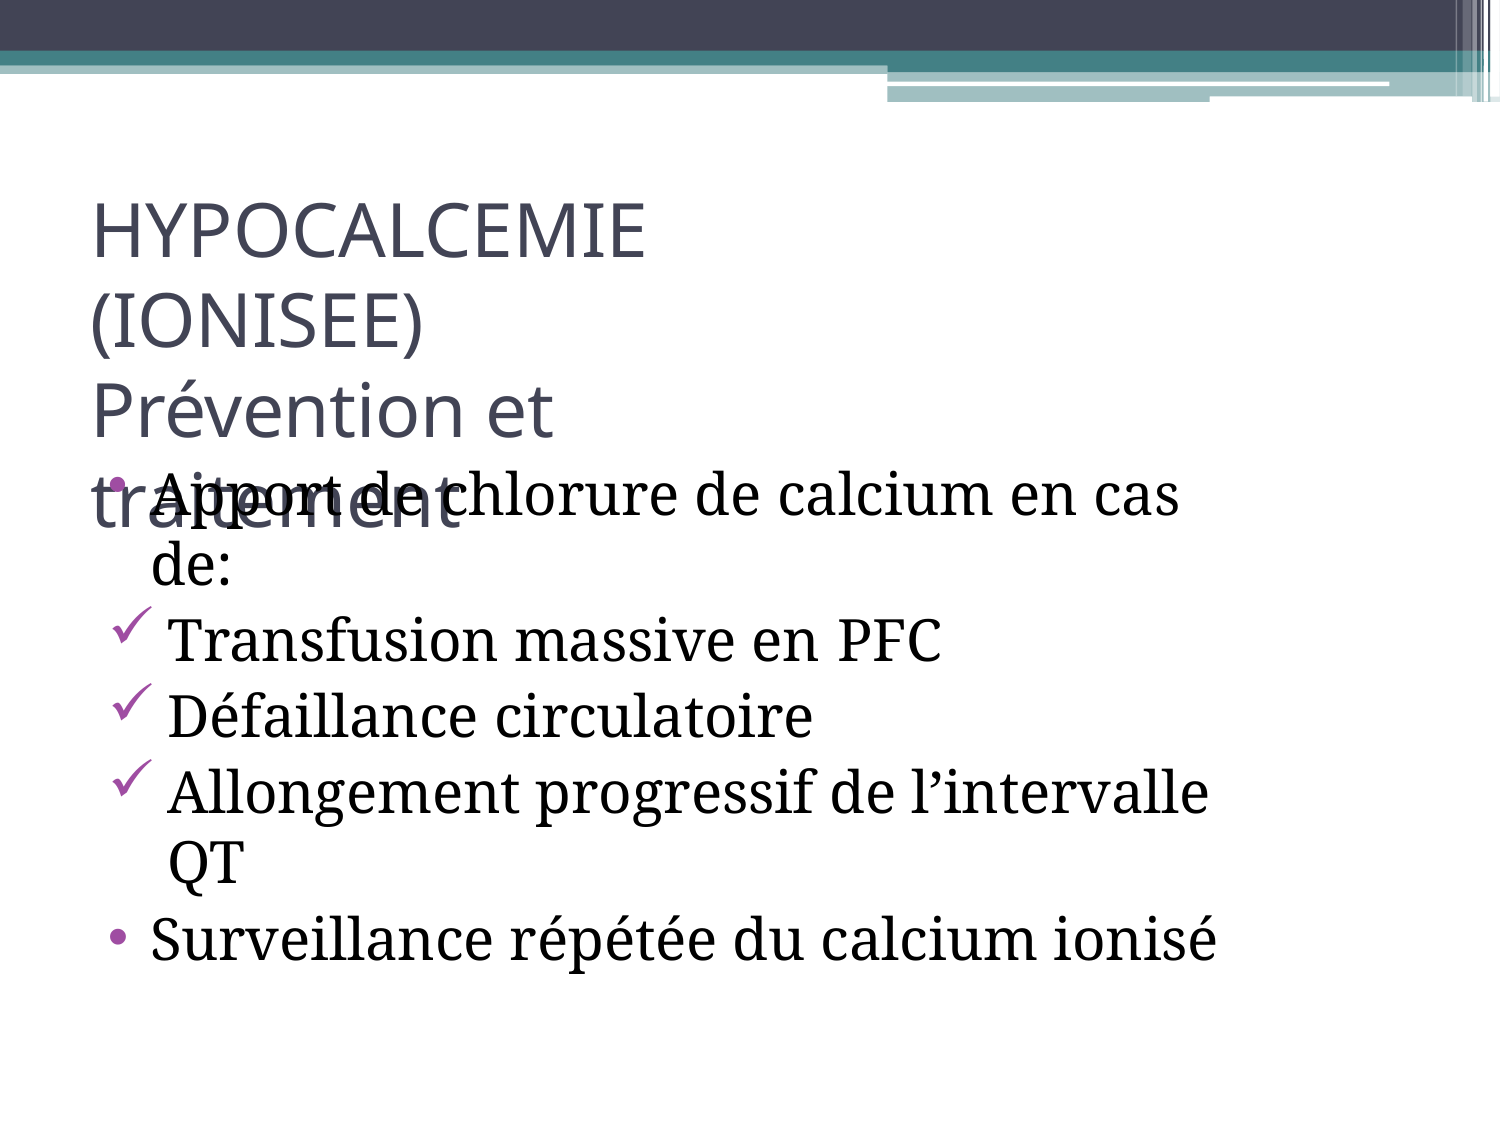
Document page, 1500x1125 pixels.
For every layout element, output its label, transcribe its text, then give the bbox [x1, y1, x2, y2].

title HYPOCALCEMIE (IONISEE) Prévention et traitement [87, 180, 936, 543]
text_box Apport de chlorure de calcium en cas de: Transfusion massive en PFC Défaillance circulatoire Allongement progressif de l’intervalle QT Surveillance répétée du calcium ionisé [105, 448, 1228, 972]
